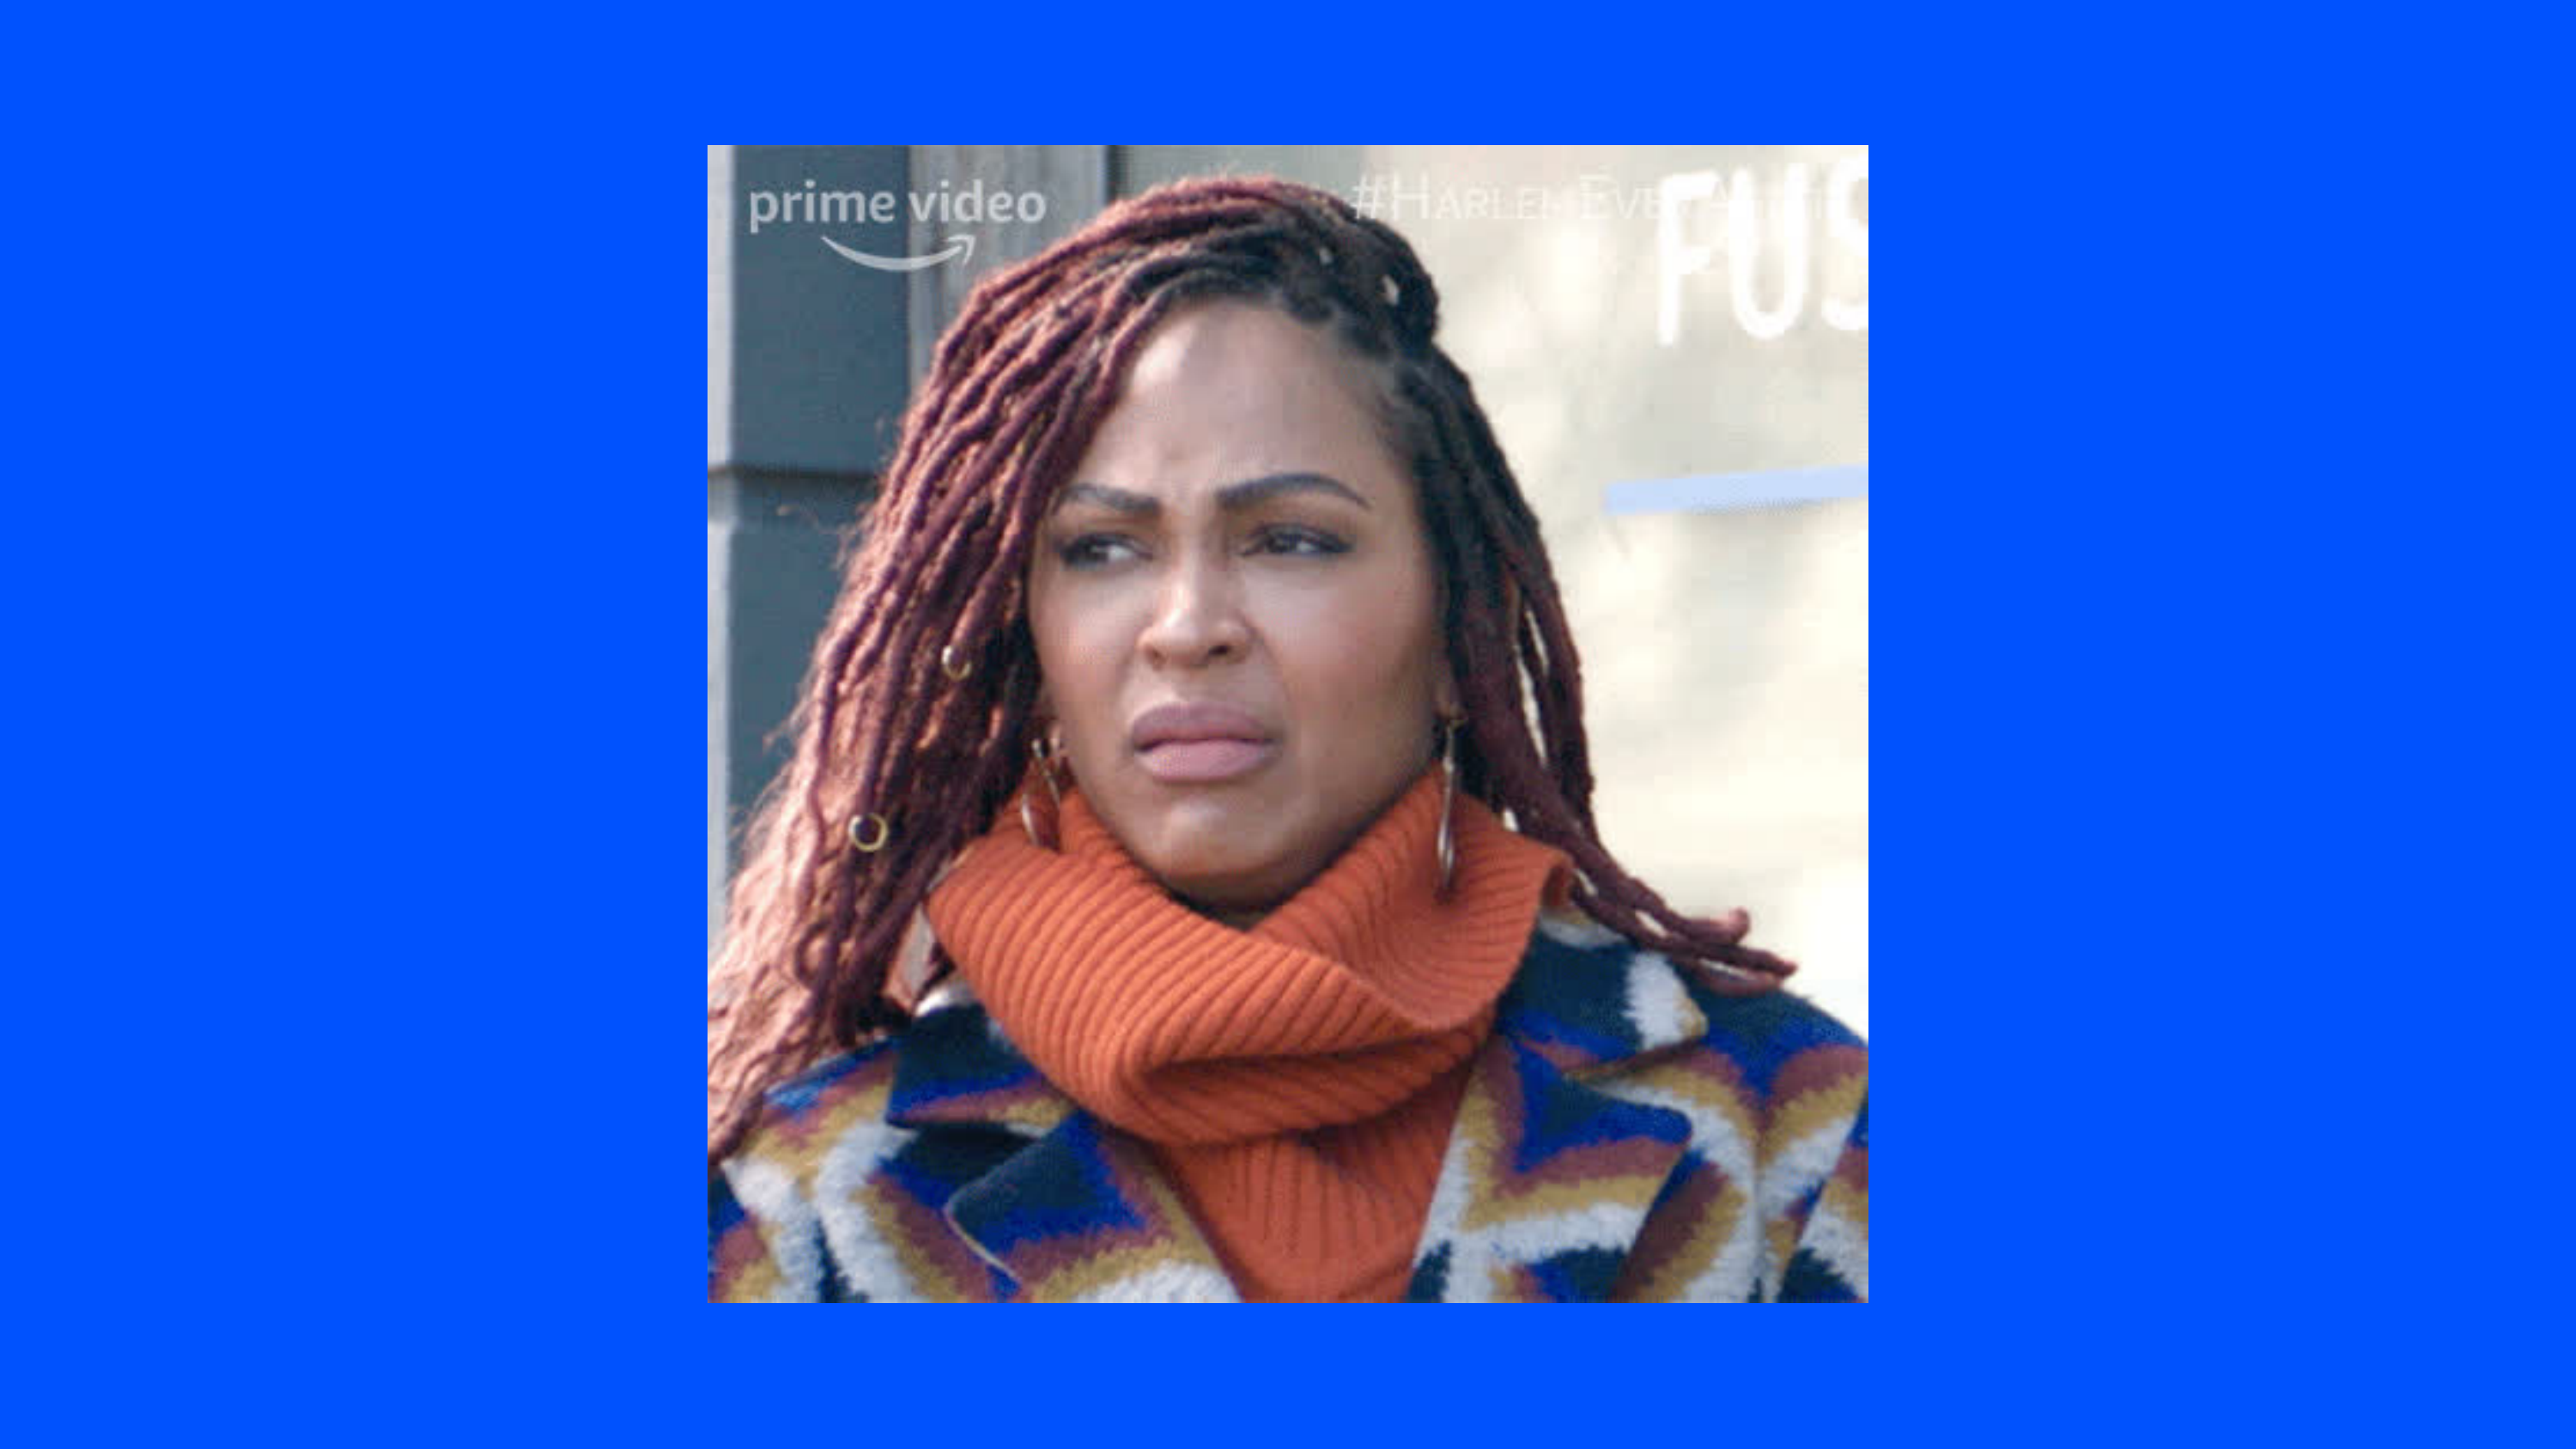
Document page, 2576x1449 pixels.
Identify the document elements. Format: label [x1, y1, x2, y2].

text_box [707, 144, 1869, 1304]
